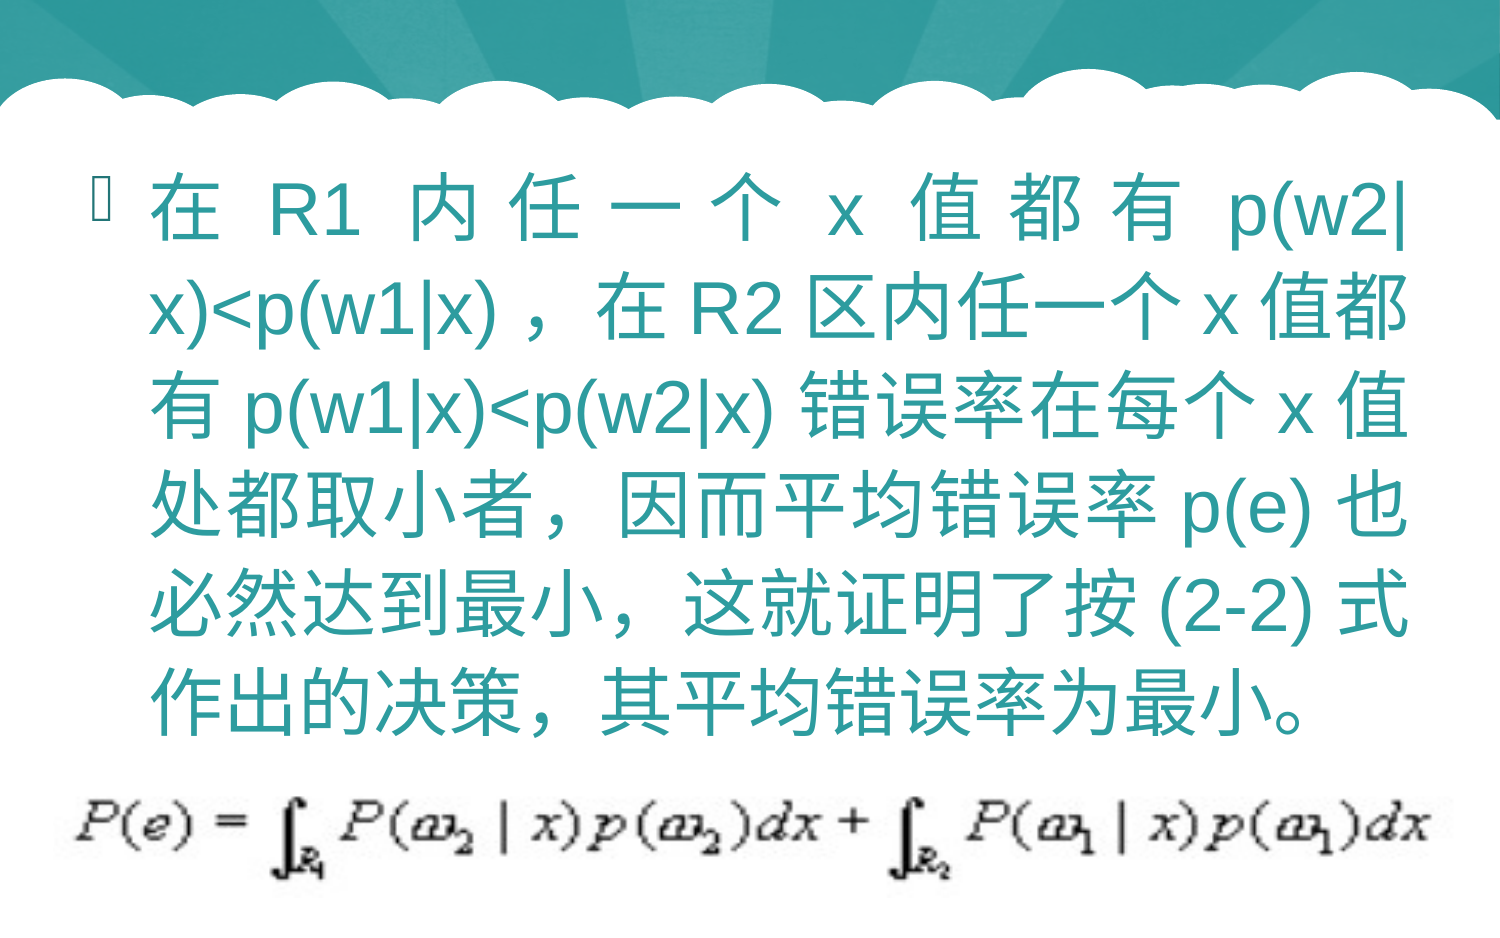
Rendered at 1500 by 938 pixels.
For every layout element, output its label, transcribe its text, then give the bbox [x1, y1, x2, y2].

picture [52, 777, 1469, 898]
list 在R1内任一个x值都有p(w2|x)<p(w1|x)，在R2区内任一个x值都有p(w1|x)<p(w2|x)错误率在每个x值处都取小者，因而平均错误率p(e)也必然达到最小，这就证明了按(2-2)式作出的决策，其平均错误率为最小。 p(e)也可以(2-8)式写成 [75, 143, 1425, 775]
